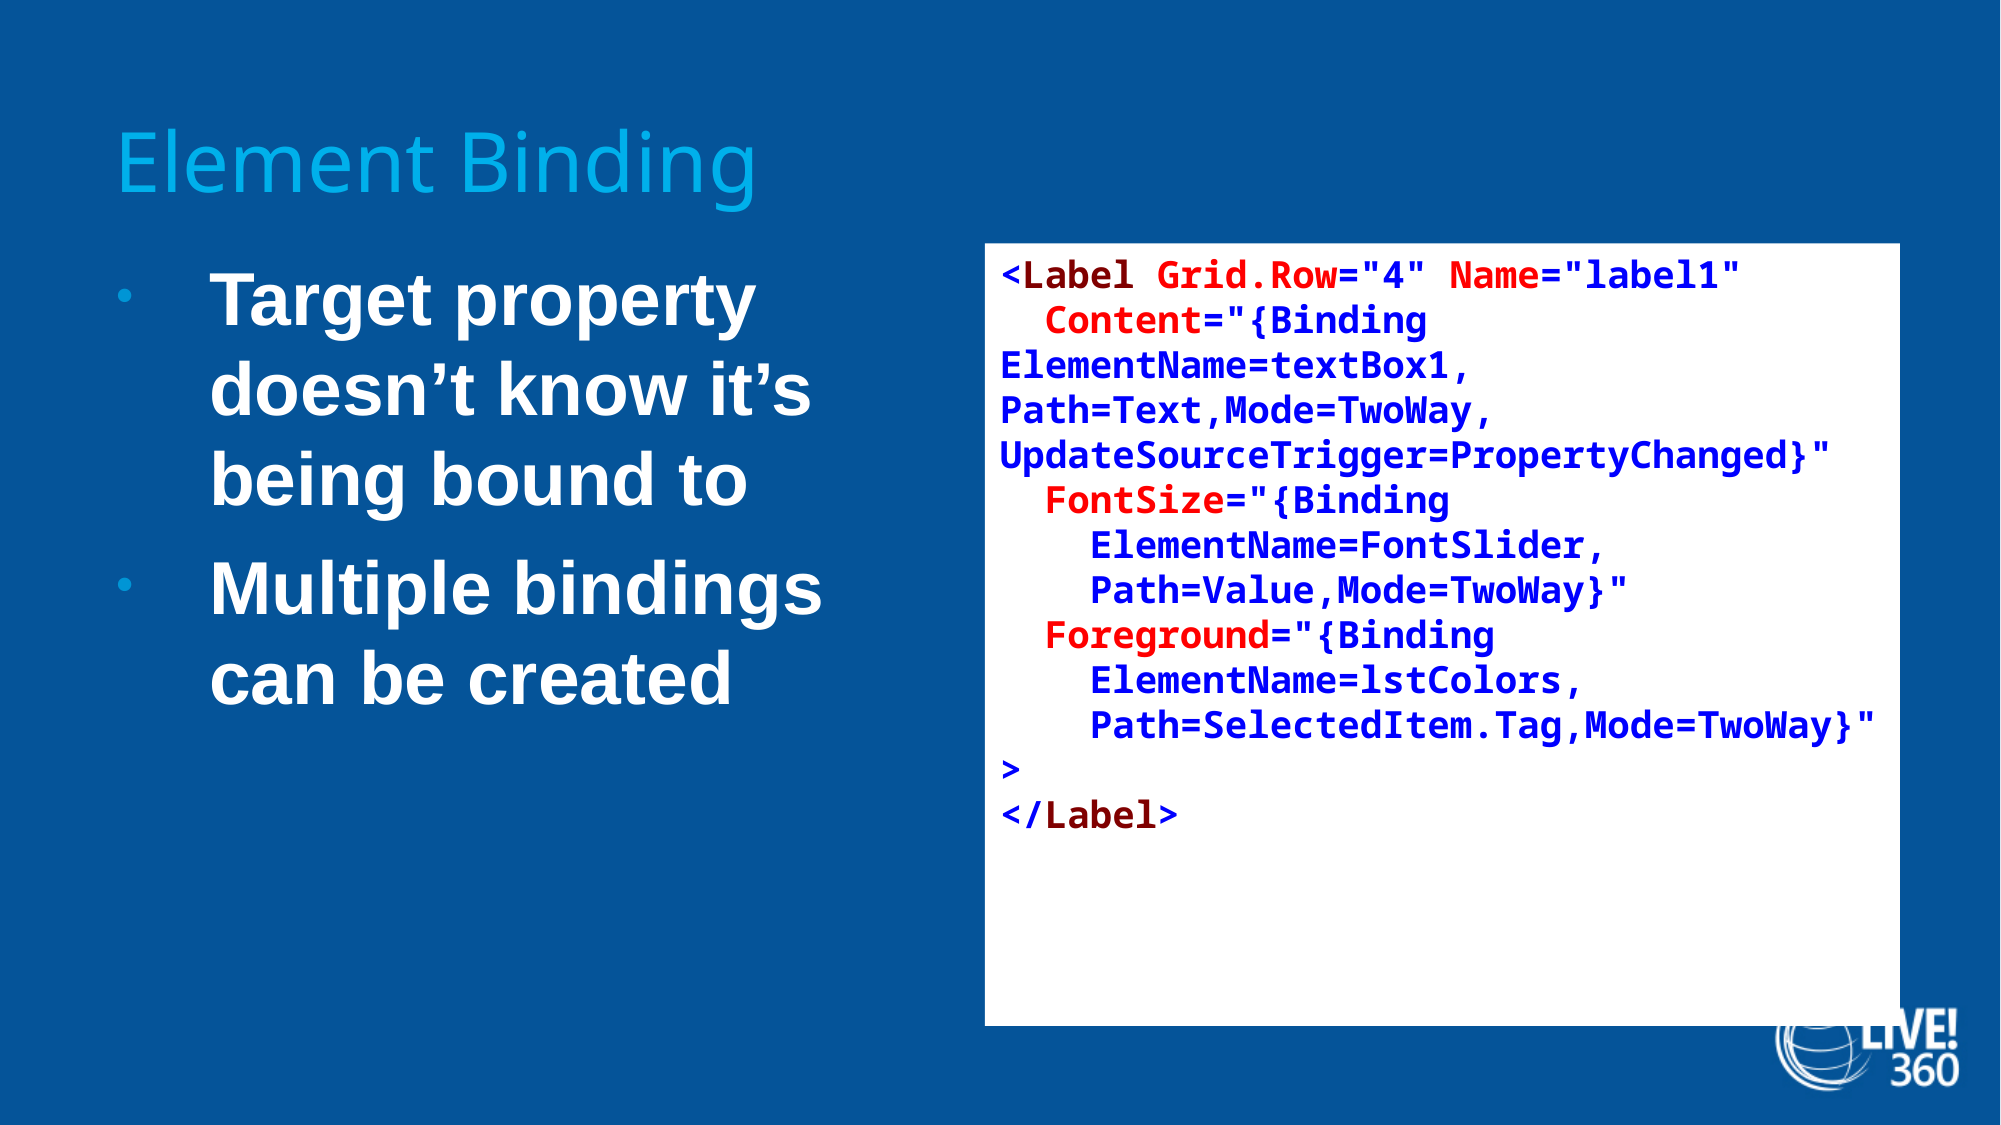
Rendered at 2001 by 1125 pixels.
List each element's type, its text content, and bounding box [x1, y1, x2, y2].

list <Label Grid.Row="4" Name="label1" Content="{Binding ElementName=textBox1, Path=Text,Mode=TwoWay, UpdateSourceTrigger=PropertyChanged}" FontSize="{Binding ElementName=FontSlider, Path=Value,Mode=TwoWay}" Foreground="{Binding ElementName=lstColors, Path=SelectedItem.Tag,Mode=TwoWay}"> </Label> [984, 243, 1900, 1026]
title Element Binding [99, 21, 1900, 217]
picture [0, 0, 2001, 1125]
list Target property doesn’t know it’s being bound to Multiple bindings can be created [99, 243, 984, 1026]
